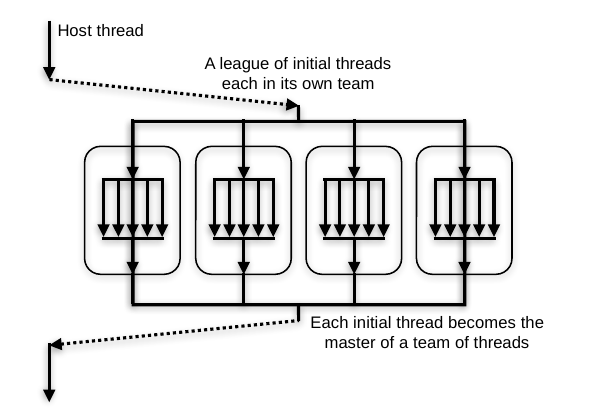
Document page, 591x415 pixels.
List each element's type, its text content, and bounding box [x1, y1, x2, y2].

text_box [49, 79, 300, 107]
text_box [404, 302, 412, 307]
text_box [195, 119, 292, 305]
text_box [48, 320, 300, 346]
text_box Each initial thread becomes the master of a team of threads [302, 313, 565, 351]
text_box [181, 119, 193, 124]
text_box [416, 119, 513, 305]
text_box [84, 119, 181, 305]
text_box [183, 302, 191, 307]
text_box Host thread [37, 11, 164, 47]
text_box [402, 119, 414, 124]
text_box A league of initial threads each in its own team [168, 54, 429, 92]
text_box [305, 119, 402, 305]
